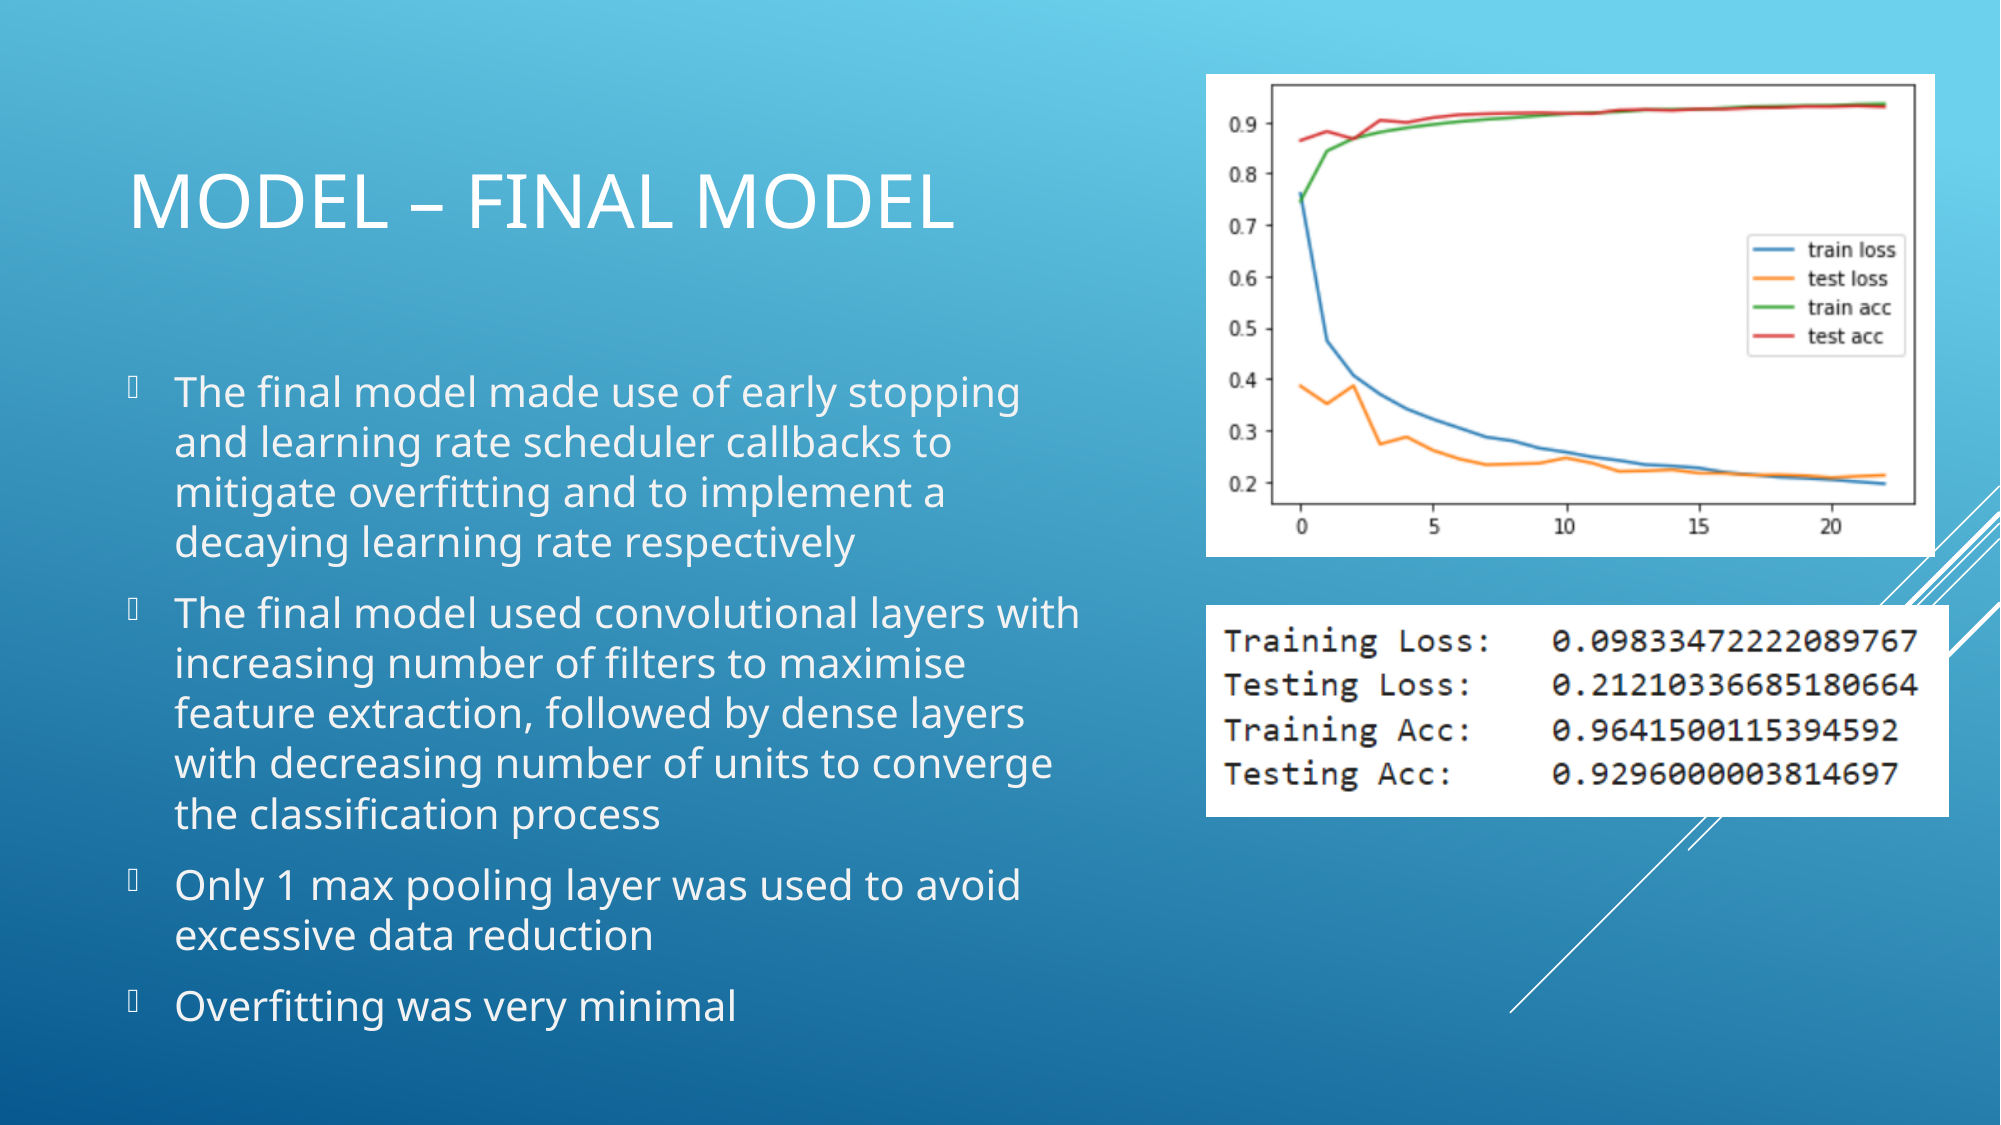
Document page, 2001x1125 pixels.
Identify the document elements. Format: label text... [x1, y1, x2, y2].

picture [1206, 74, 1935, 557]
title Model – Final MOdel [112, 75, 1206, 323]
list The final model made use of early stopping and learning rate scheduler callbacks to mitigate overfitting and to implement a decaying learning rate respectively The final model used convolutional layers with increasing number of filters to maximise feature extraction, followed by dense layers with decreasing number of units to converge the classification process Only 1 max pooling layer was used to avoid excessive data reduction Overfitting was very minimal [112, 345, 1112, 1050]
picture [1206, 605, 1949, 817]
